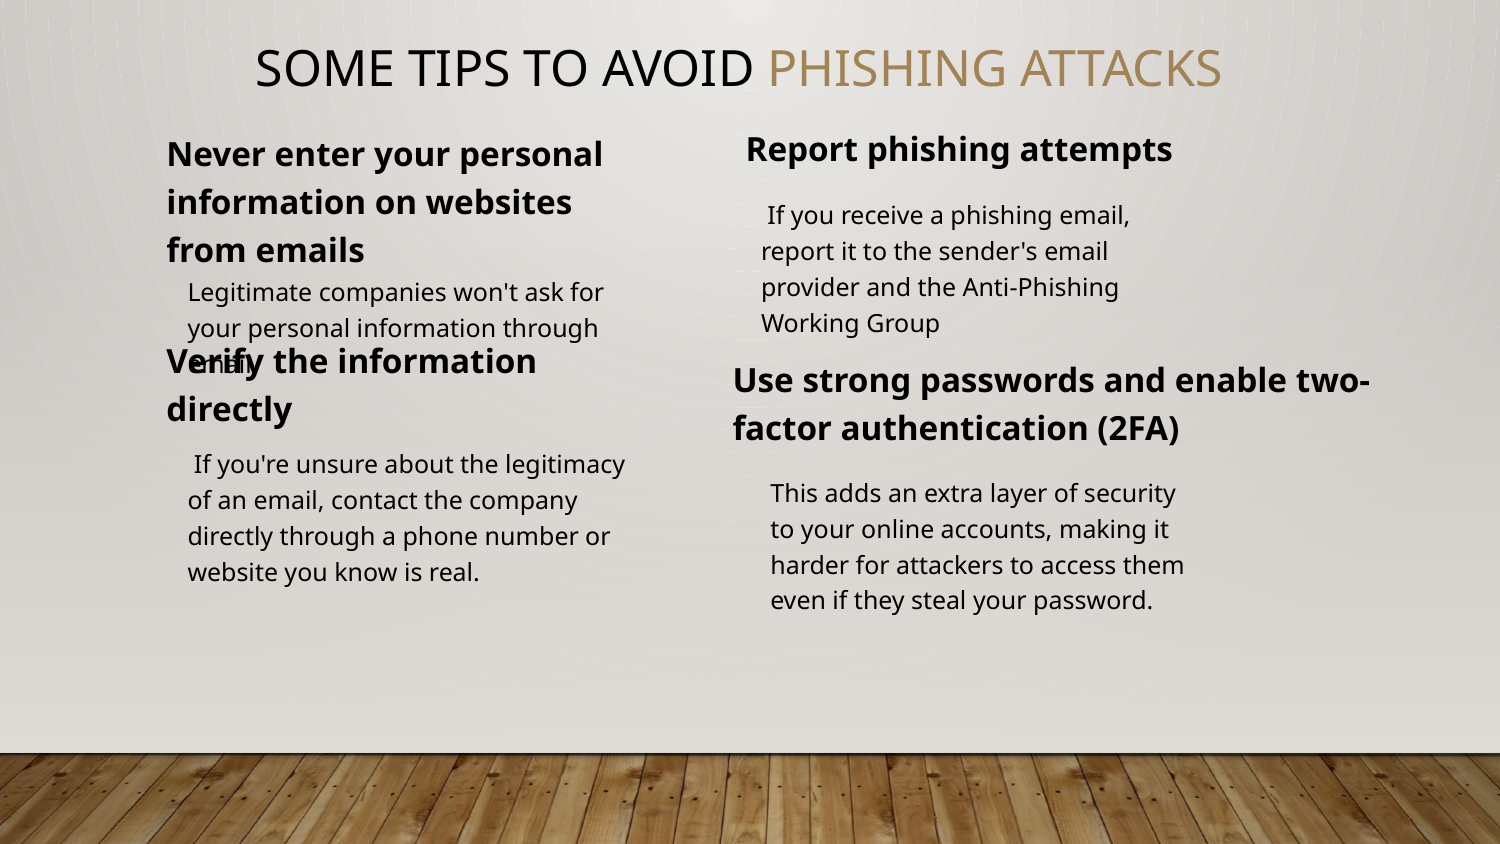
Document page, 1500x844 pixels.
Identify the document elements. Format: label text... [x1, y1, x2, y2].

title Some tips to avoid phishing attacks [108, 28, 1371, 123]
subtitle Legitimate companies won't ask for your personal information through email. [172, 284, 645, 356]
subtitle If you receive a phishing email, report it to the sender's email provider and the Anti-Phishing Working Group [746, 183, 1202, 322]
subtitle Report phishing attempts [730, 113, 1290, 183]
subtitle Use strong passwords and enable two-factor authentication (2FA) [717, 393, 1398, 463]
picture [0, 753, 1500, 844]
subtitle Never enter your personal information on websites from emails [151, 173, 666, 284]
text_box If you're unsure about the legitimacy of an email, contact the company directly through a phone number or website you know is real. [172, 428, 645, 528]
subtitle Verify the information directly [151, 374, 607, 444]
subtitle This adds an extra layer of security to your online accounts, making it harder for attackers to access them even if they steal your password. [755, 463, 1211, 600]
